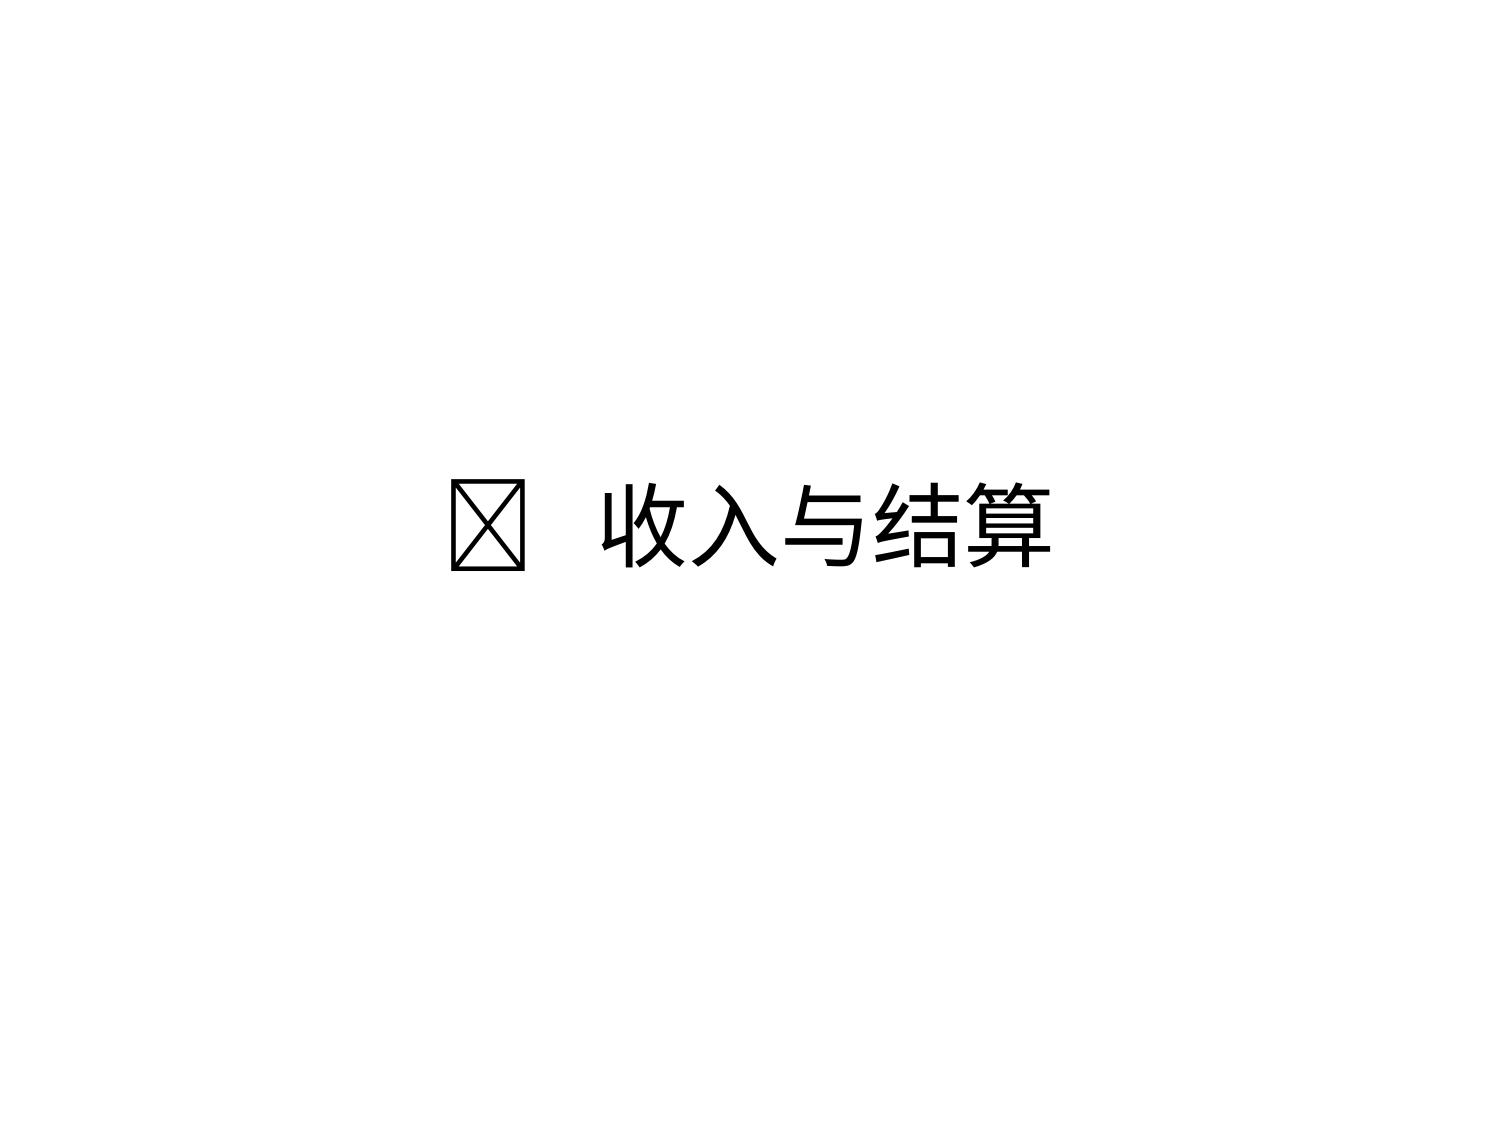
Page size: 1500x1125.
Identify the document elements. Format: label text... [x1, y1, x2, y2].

text_box  收入与结算 [442, 479, 1056, 587]
